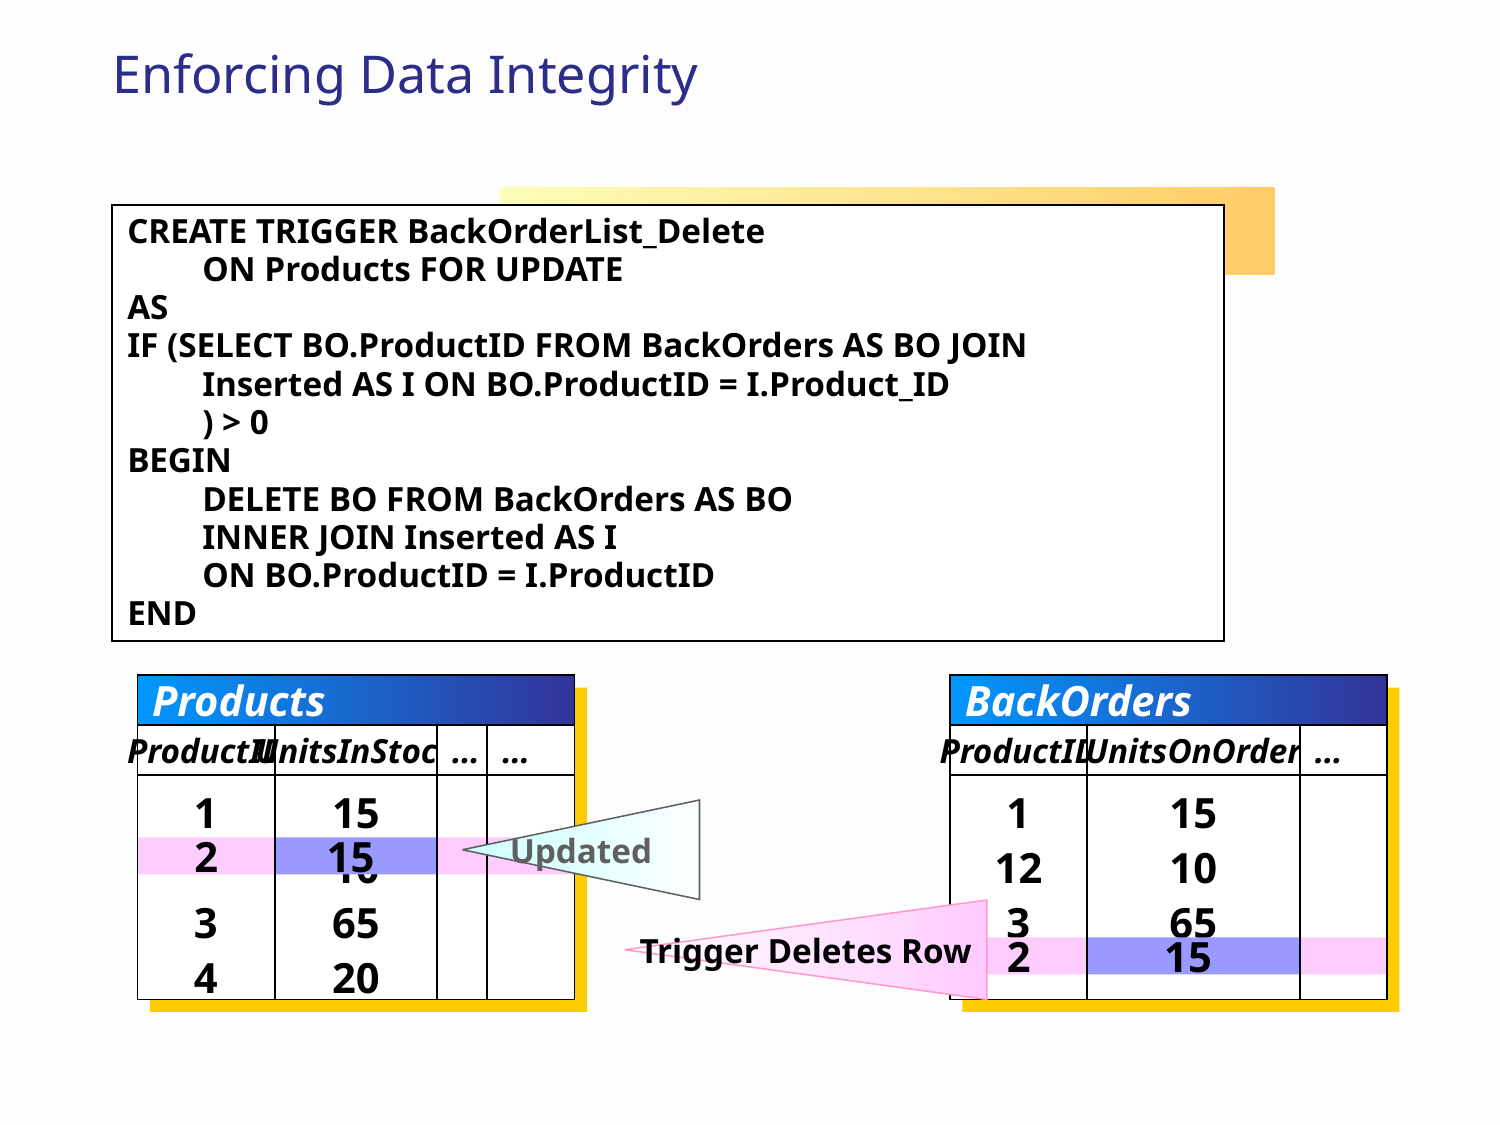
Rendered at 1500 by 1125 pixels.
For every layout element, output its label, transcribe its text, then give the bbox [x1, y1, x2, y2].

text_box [112, 187, 1400, 1013]
title Enforcing Data Integrity [111, 40, 1045, 105]
text_box [0, 0, 1241, 150]
